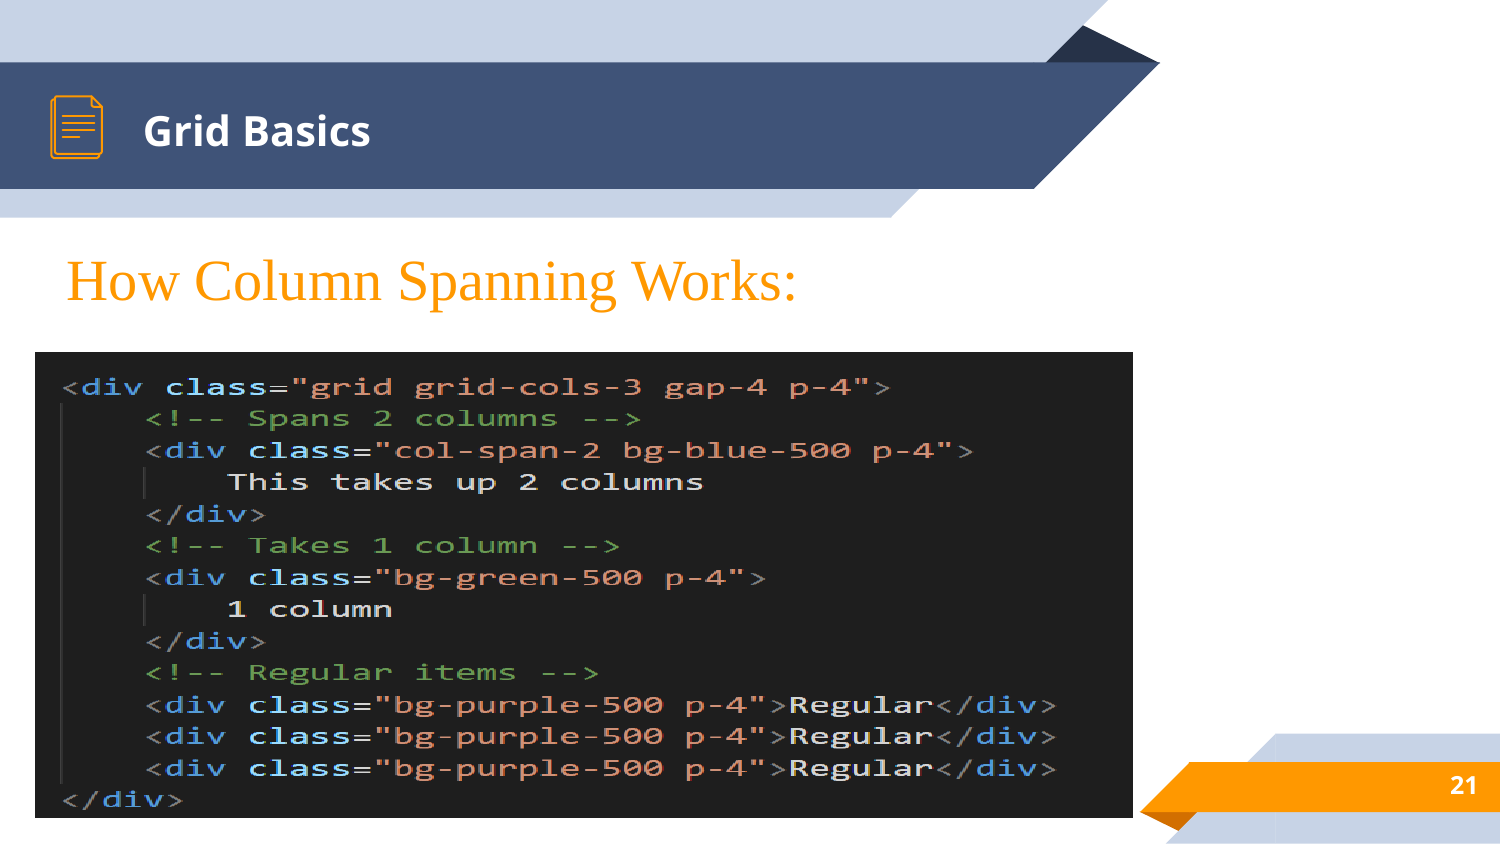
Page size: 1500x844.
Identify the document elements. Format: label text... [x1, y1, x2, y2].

title Grid Basics [127, 91, 991, 218]
slide_number 21 [1249, 760, 1494, 813]
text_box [50, 96, 103, 159]
list How Column Spanning Works: [35, 226, 1423, 353]
picture [34, 352, 1134, 818]
